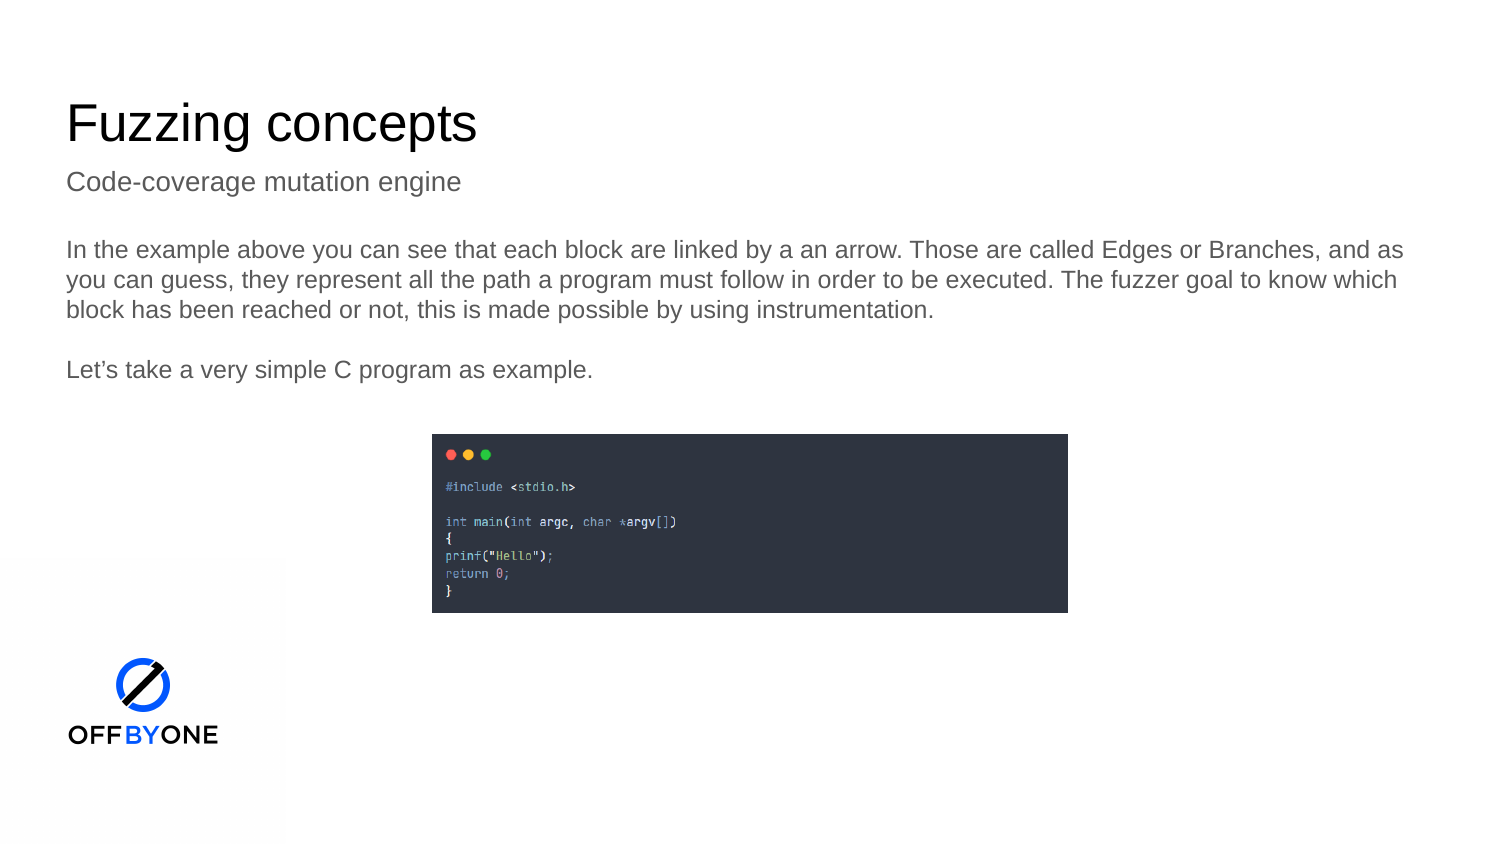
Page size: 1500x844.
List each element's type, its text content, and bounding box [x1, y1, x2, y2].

picture [0, 557, 286, 844]
title Fuzzing concepts [51, 72, 1449, 143]
list Code-coverage mutation engine [51, 143, 1449, 212]
text_box In the example above you can see that each block are linked by a an arrow. Those are called Edges or Branches, and as you can guess, they represent all the path a program must follow in order to be executed. The fuzzer goal to know which block has been reached or not, this is made possible by using instrumentation. Let’s take a very simple C program as example. [51, 218, 1449, 625]
picture [432, 430, 1068, 614]
